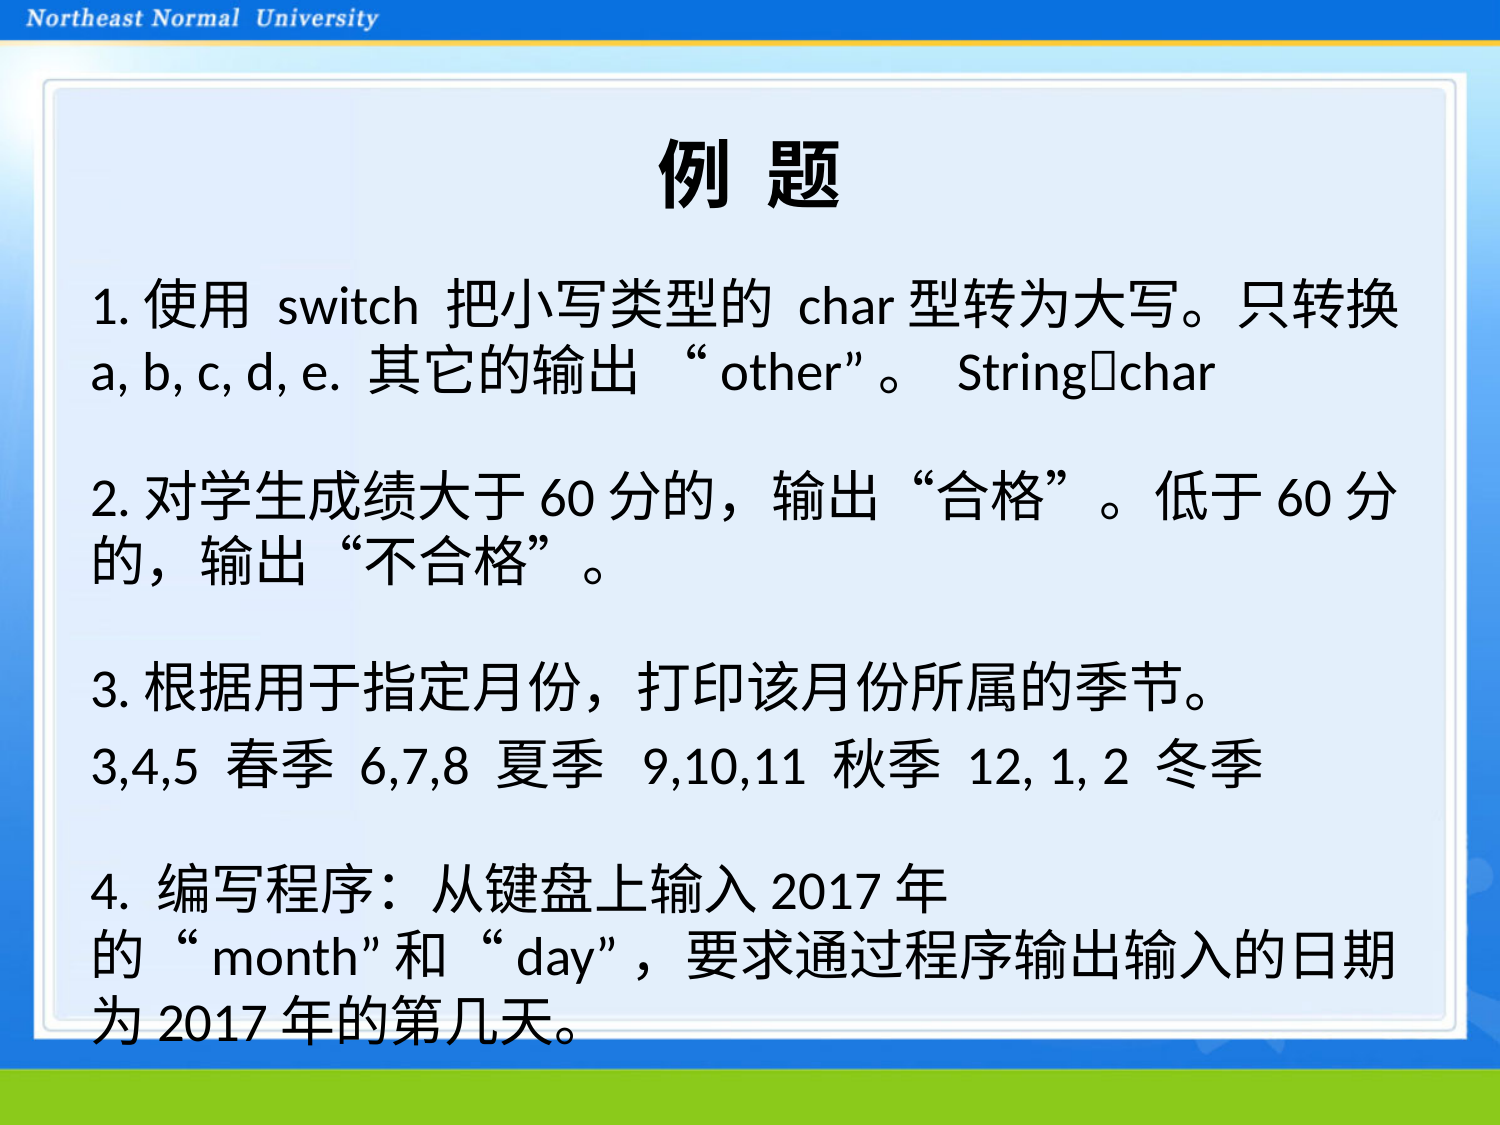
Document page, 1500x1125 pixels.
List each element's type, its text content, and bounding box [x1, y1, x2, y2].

list 1.使用 switch 把小写类型的 char型转为大写。只转换 a, b, c, d, e. 其它的输出 “other”。 Stringchar 2.对学生成绩大于60分的，输出“合格”。低于60分的，输出“不合格”。 3.根据用于指定月份，打印该月份所属的季节。 3,4,5 春季 6,7,8 夏季 9,10,11 秋季 12, 1, 2 冬季 4. 编写程序：从键盘上输入2017年的“month”和“day”，要求通过程序输出输入的日期为2017年的第几天。 [75, 262, 1425, 1071]
picture [0, 0, 1500, 1125]
title 例 题 [478, 113, 1022, 232]
